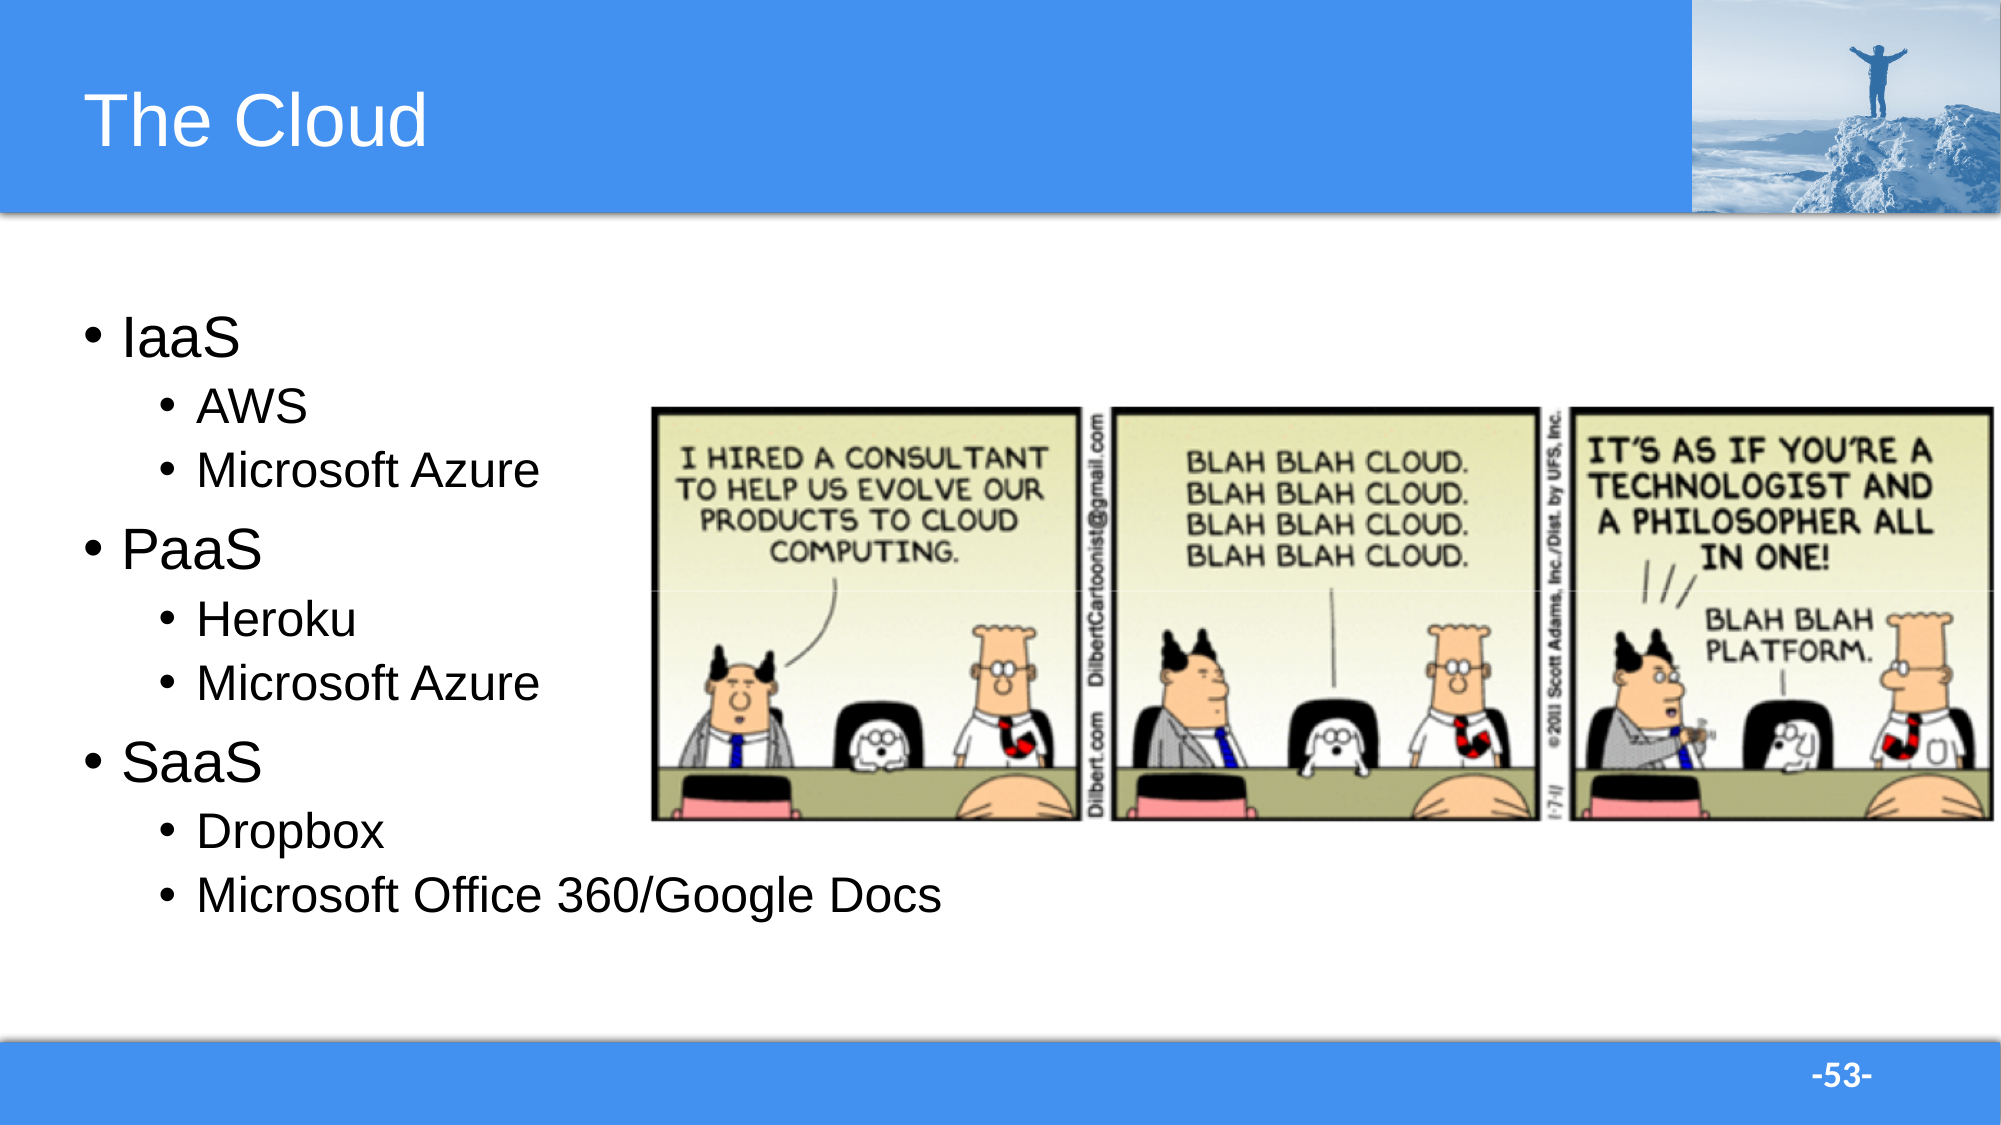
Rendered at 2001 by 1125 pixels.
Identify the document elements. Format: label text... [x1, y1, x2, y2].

list IaaS AWS Microsoft Azure PaaS Heroku Microsoft Azure SaaS Dropbox Microsoft Office 360/Google Docs [68, 299, 1932, 1014]
picture [646, 397, 2000, 830]
title The Cloud [68, 44, 1932, 200]
